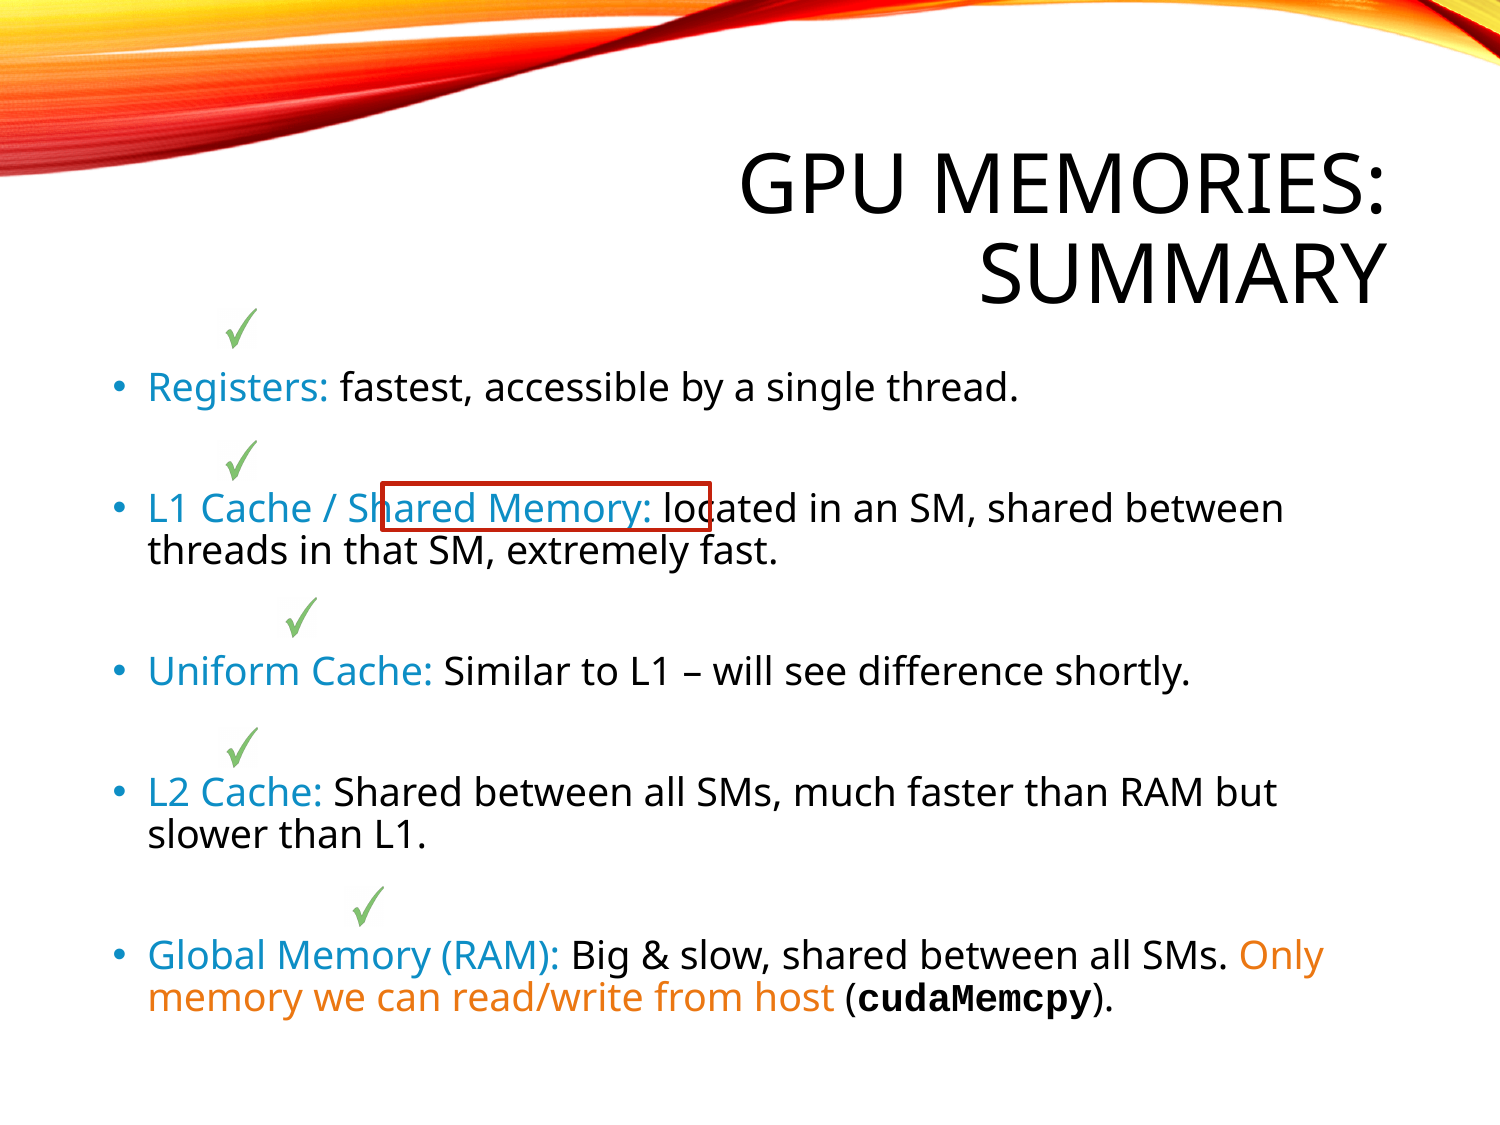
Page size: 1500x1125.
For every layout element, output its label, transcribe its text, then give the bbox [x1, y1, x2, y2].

picture [217, 440, 257, 481]
title GPU Memories: Summary [356, 125, 1403, 338]
picture [0, 0, 1500, 178]
picture [217, 308, 257, 349]
picture [218, 727, 258, 769]
text_box [382, 482, 711, 531]
list Registers: fastest, accessible by a single thread. L1 Cache / Shared Memory: located in an SM, shared between threads in that SM, extremely fast. Uniform Cache: Similar to L1 – will see difference shortly. L2 Cache: Shared between all SMs, much faster than RAM but slower than L1. Global Memory (RAM): Big & slow, shared between all SMs. Only memory we can read/write from host (cudaMemcpy). [97, 360, 1403, 1035]
picture [344, 886, 384, 927]
picture [277, 597, 317, 639]
